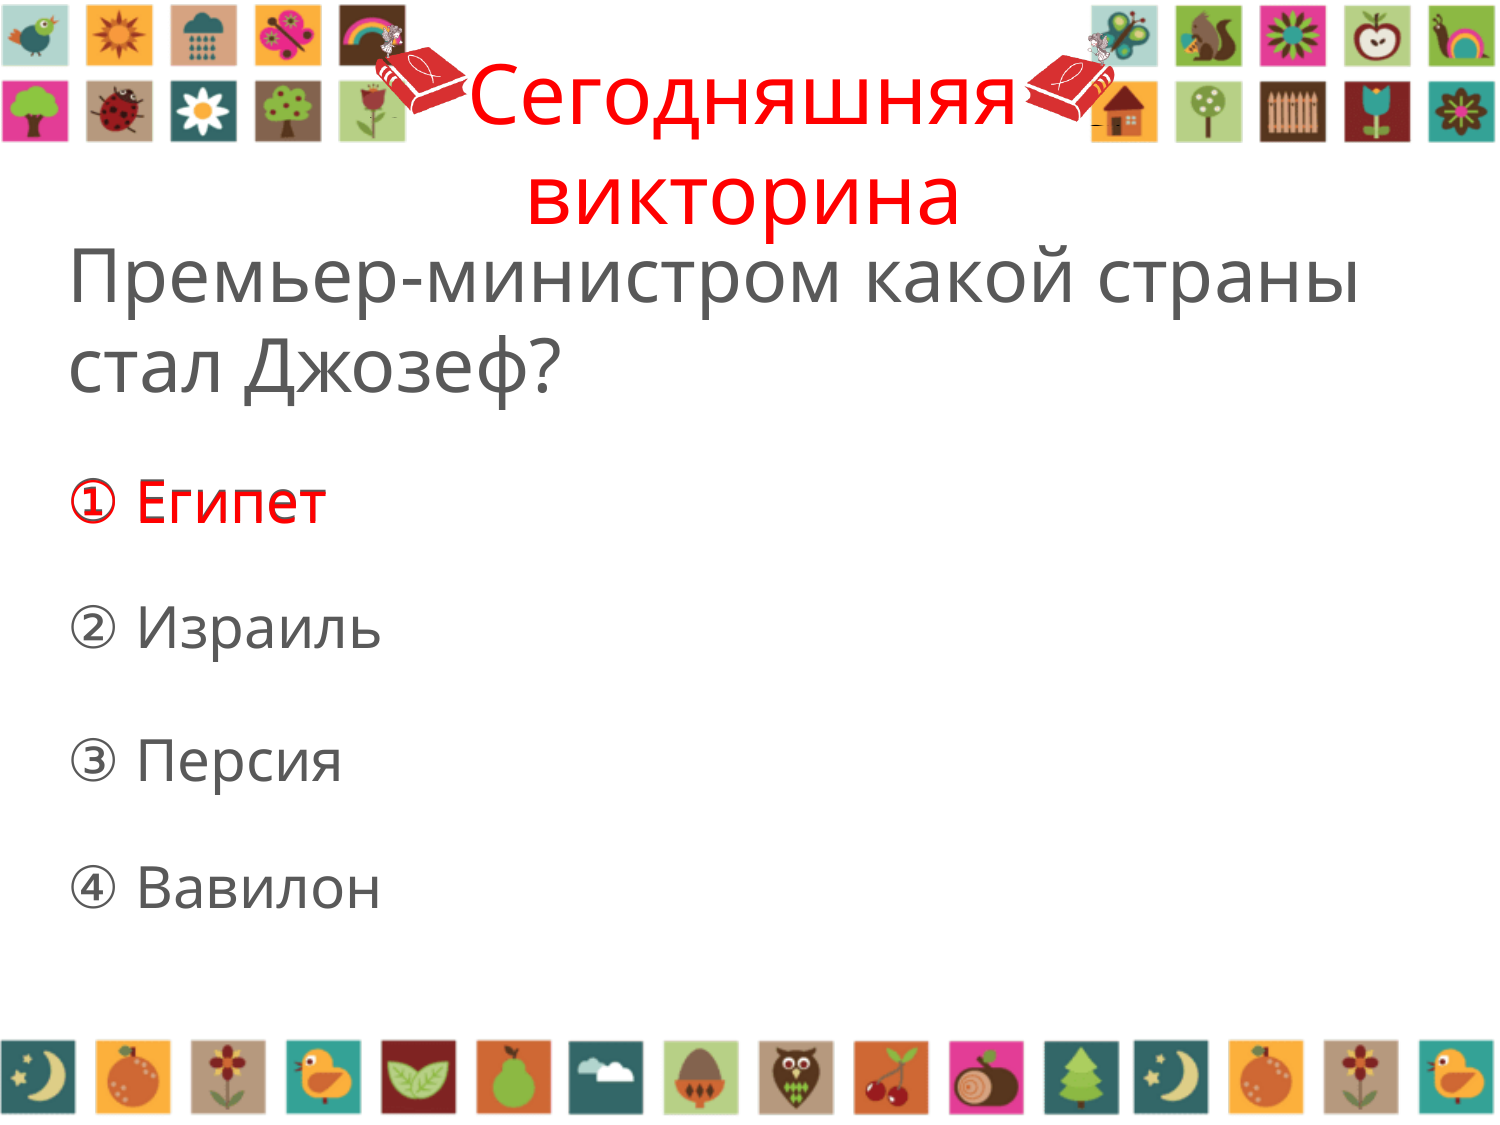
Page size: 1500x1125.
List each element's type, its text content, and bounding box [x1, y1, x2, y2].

text_box ③ Персия [53, 716, 1483, 801]
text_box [0, 1028, 1500, 1118]
text_box Сегодняшняя викторина [411, 33, 1077, 219]
picture [993, 3, 1500, 150]
text_box ② Израиль [53, 582, 1436, 668]
text_box ④ Вавилон [53, 842, 1483, 928]
text_box ① Египет [53, 457, 1483, 543]
text_box Премьер-министром какой страны стал Джозеф? [53, 219, 1436, 415]
picture [0, 3, 501, 150]
